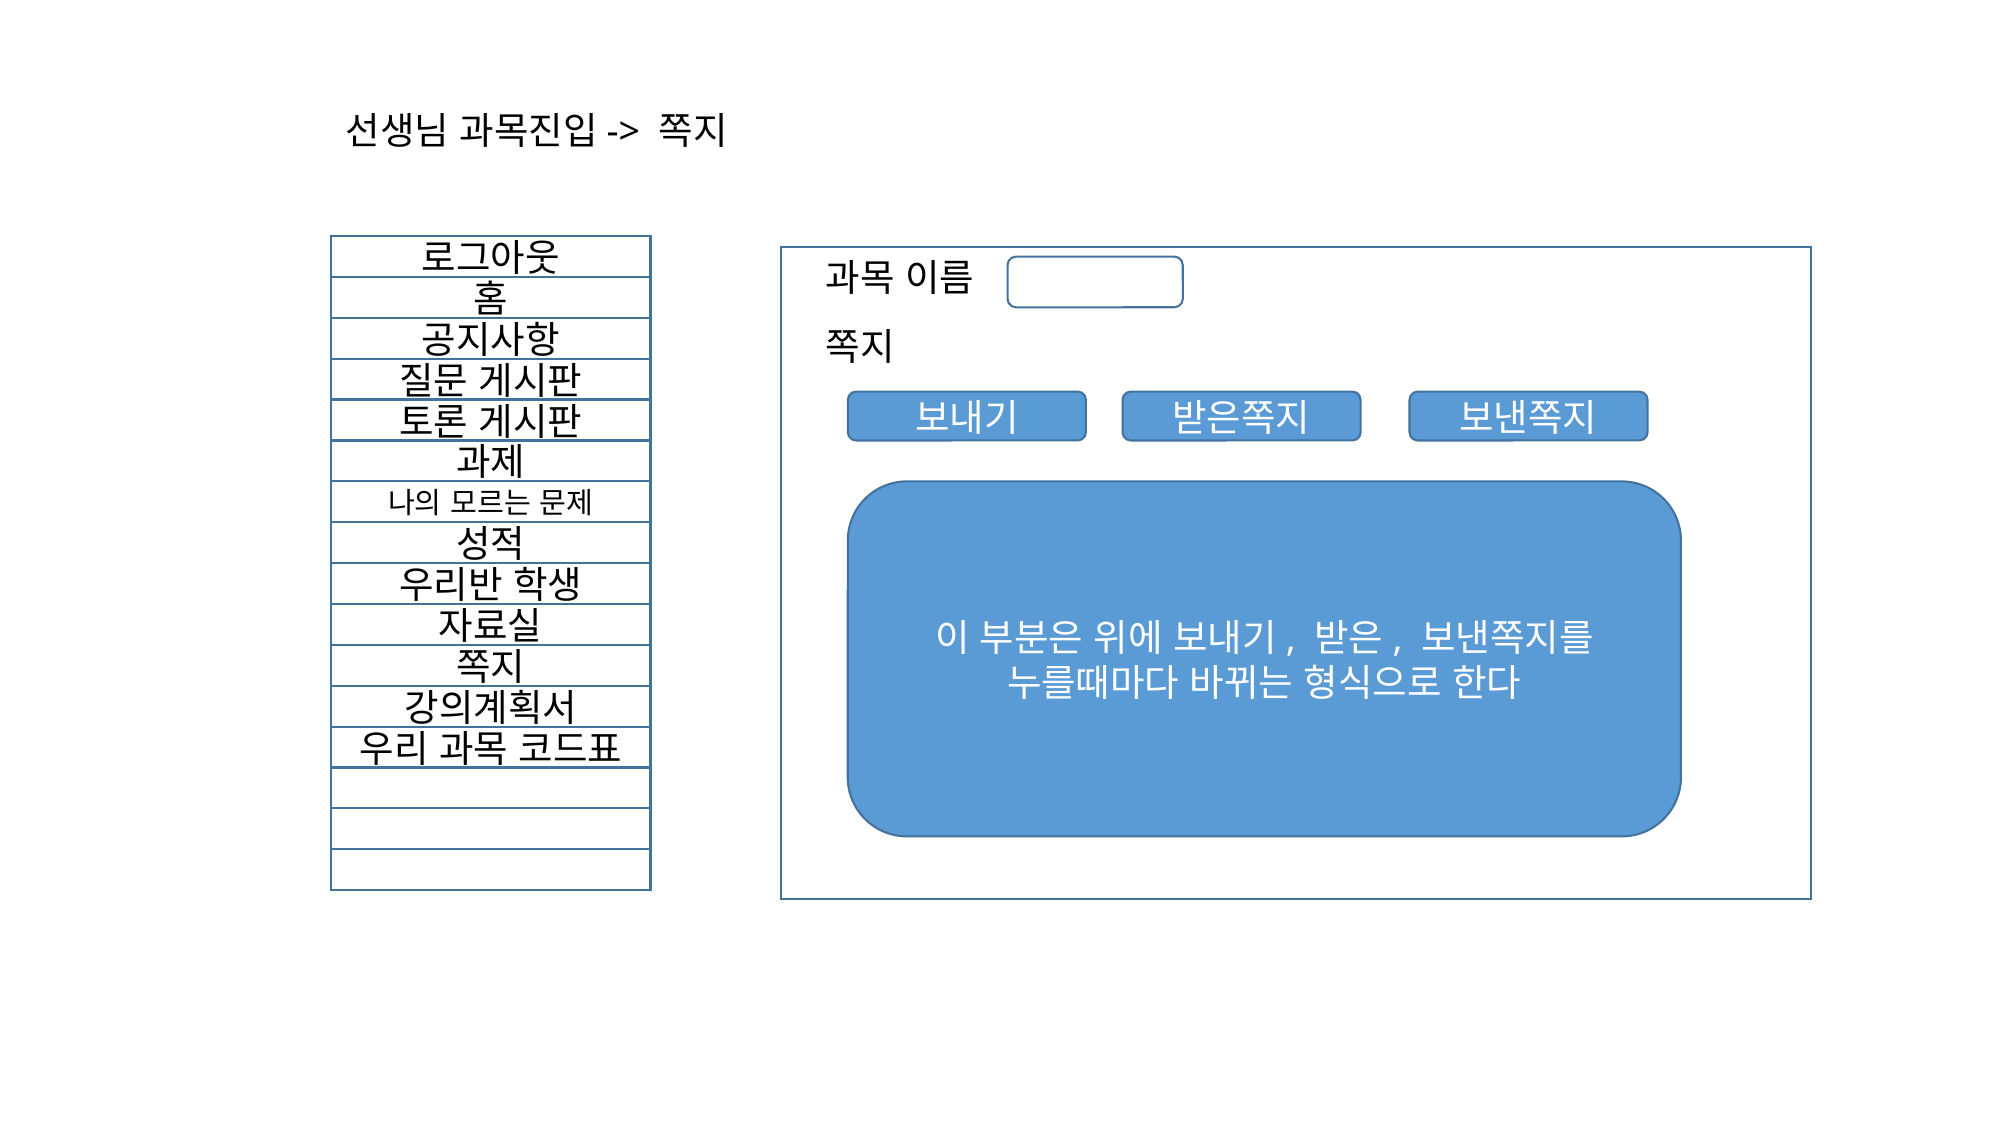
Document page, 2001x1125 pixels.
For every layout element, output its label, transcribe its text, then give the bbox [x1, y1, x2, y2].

text_box [780, 246, 1812, 900]
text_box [330, 236, 651, 891]
text_box 이 부분은 위에 보내기, 받은, 보낸쪽지를 누를때마다 바뀌는 형식으로 한다 [846, 480, 1682, 838]
text_box 과목 이름 [811, 246, 1053, 307]
text_box 보내기 [846, 390, 1087, 442]
text_box 쪽지 [811, 315, 1053, 376]
text_box 보낸쪽지 [1408, 390, 1649, 442]
text_box 받은쪽지 [1121, 390, 1362, 442]
text_box [1006, 255, 1184, 309]
text_box 선생님 과목진입-> 쪽지 [331, 99, 1350, 205]
